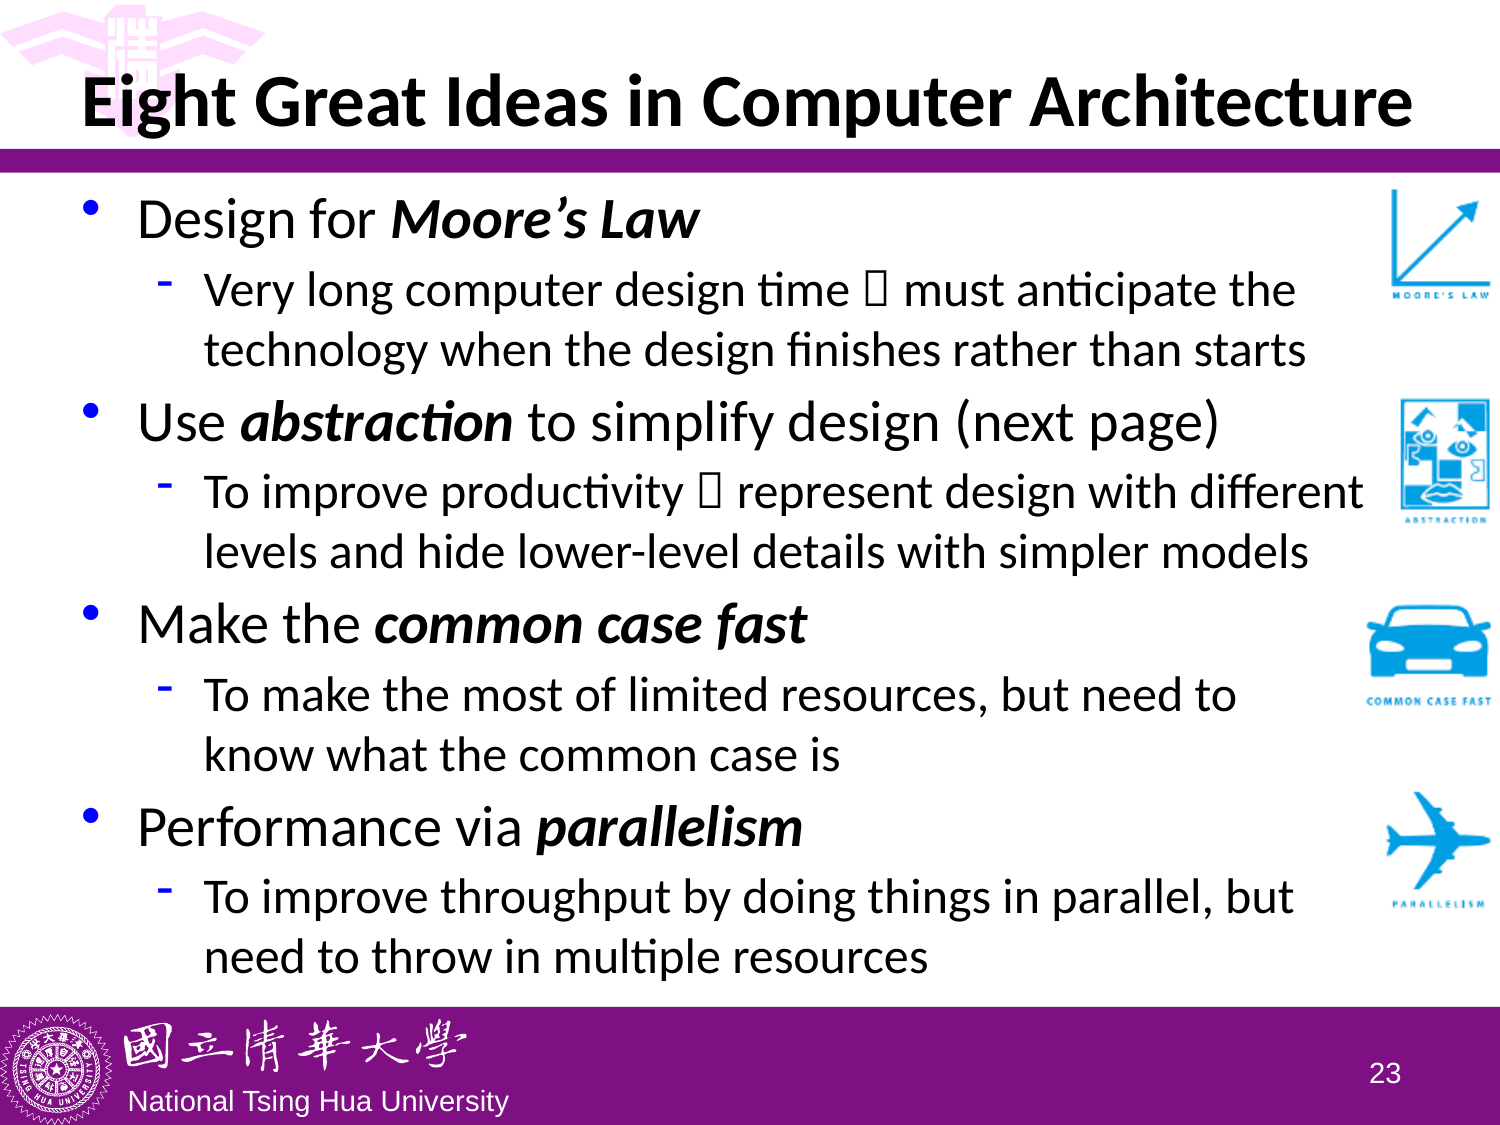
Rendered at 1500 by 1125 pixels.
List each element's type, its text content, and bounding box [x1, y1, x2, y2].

list Design for Moore’s Law Very long computer design time  must anticipate the technology when the design finishes rather than starts Use abstraction to simplify design (next page) To improve productivity  represent design with different levels and hide lower-level details with simpler models Make the common case fast To make the most of limited resources, but need to know what the common case is Performance via parallelism To improve throughput by doing things in parallel, but need to throw in multiple resources [66, 172, 1436, 1003]
picture [1379, 786, 1498, 913]
picture [1359, 597, 1500, 712]
slide_number 22 [1104, 1021, 1417, 1097]
picture [1398, 397, 1493, 527]
title Eight Great Ideas in Computer Architecture [66, 37, 1436, 149]
picture [1387, 185, 1495, 305]
